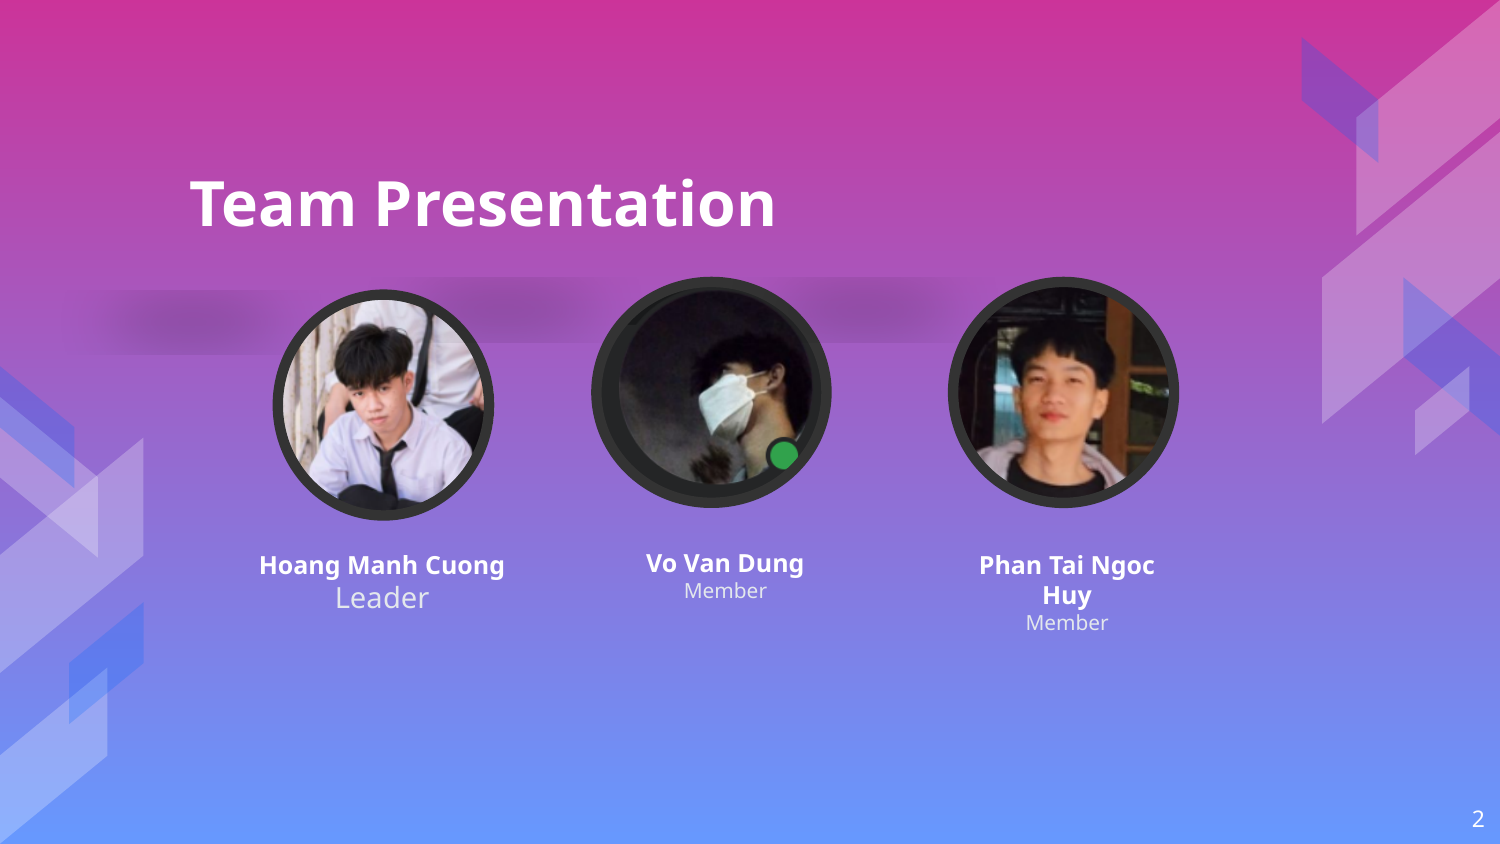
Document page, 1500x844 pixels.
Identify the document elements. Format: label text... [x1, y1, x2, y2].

text_box Vo Van Dung Member [600, 547, 850, 681]
picture [273, 294, 495, 516]
slide_number 2 [1403, 789, 1500, 844]
text_box Phan Tai Ngoc Huy Member [956, 549, 1178, 659]
text_box Hoang Manh Cuong Leader [252, 549, 512, 655]
picture [596, 281, 827, 504]
title Team Presentation [175, 149, 1155, 255]
picture [952, 281, 1175, 504]
